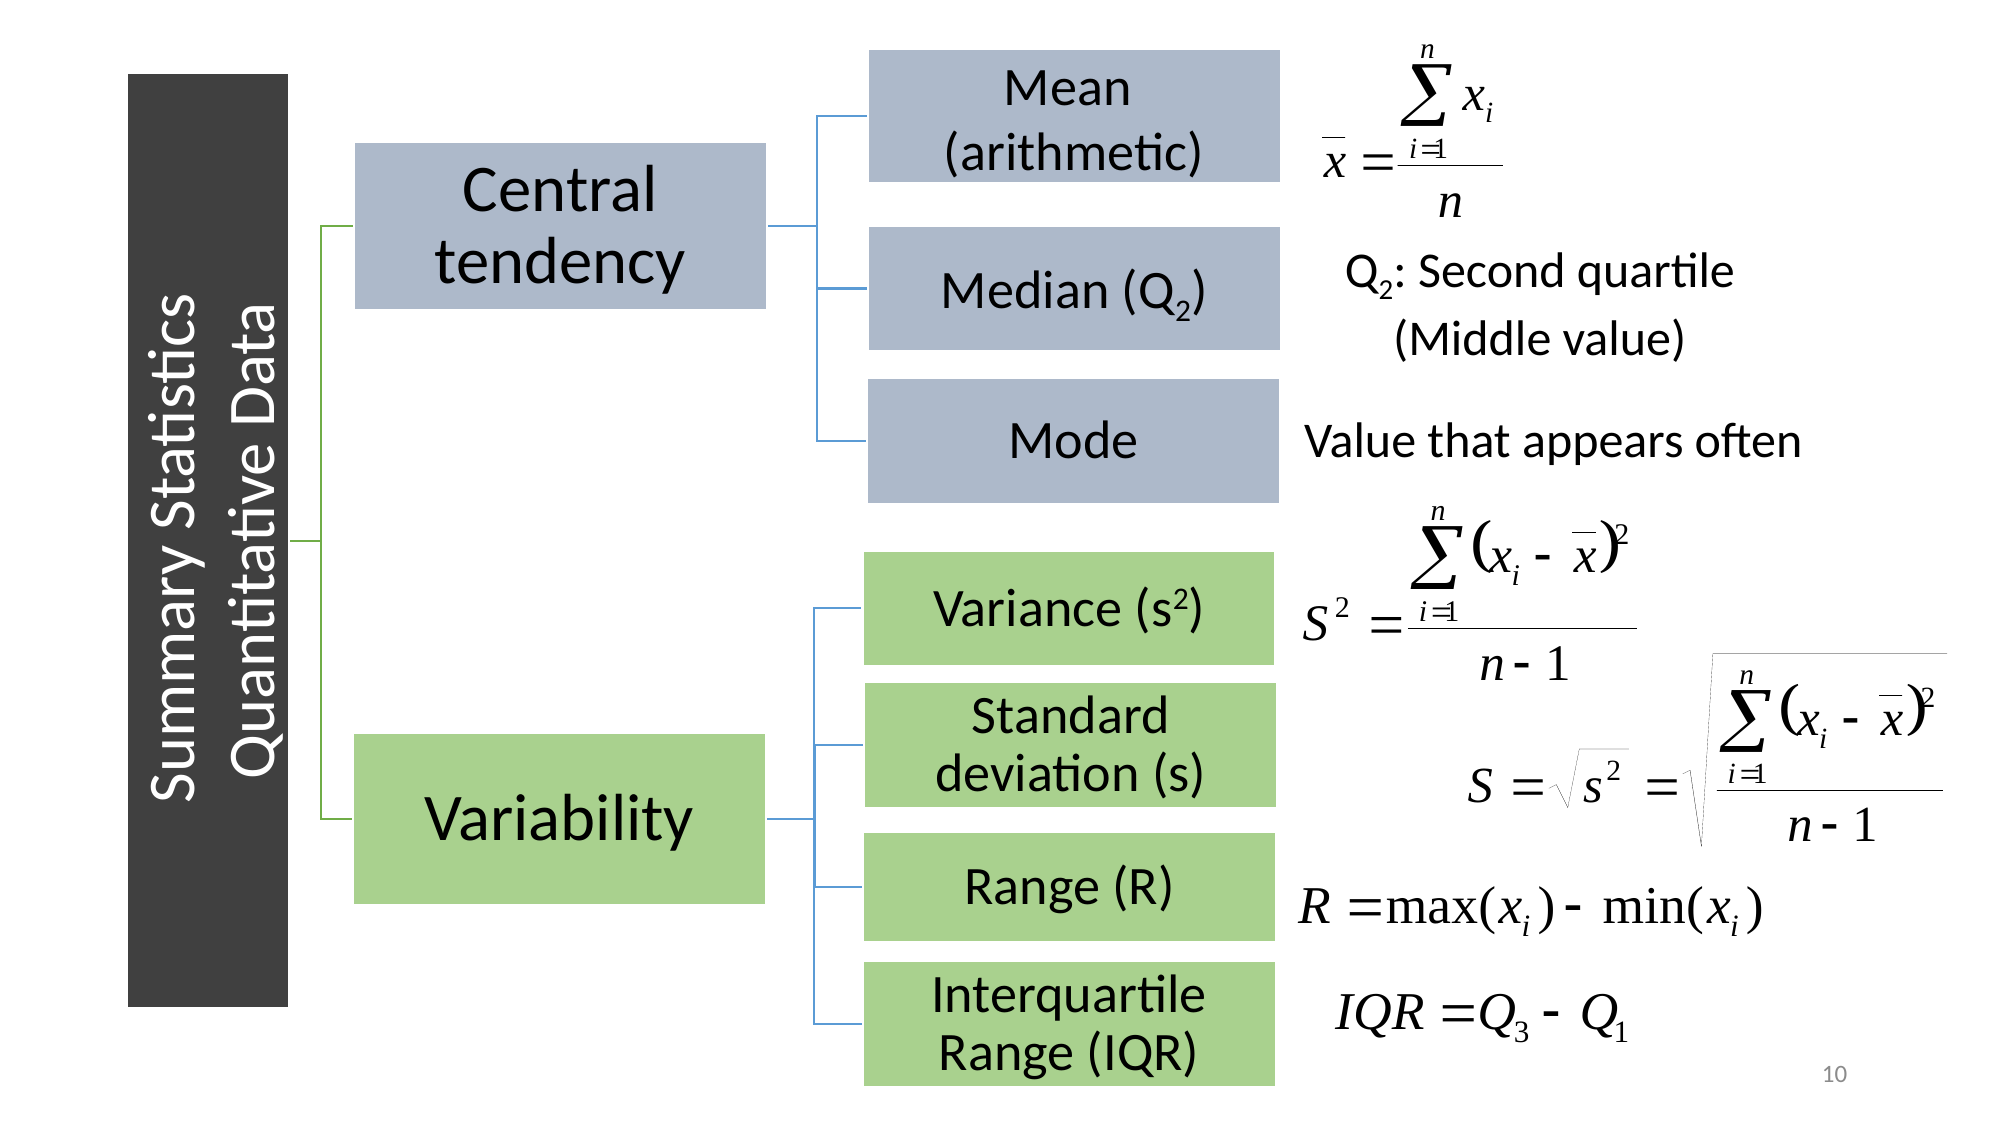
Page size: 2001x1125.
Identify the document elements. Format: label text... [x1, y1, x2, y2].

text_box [1313, 26, 1512, 229]
slide_number 10 [1412, 1042, 1863, 1103]
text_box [1459, 642, 1957, 858]
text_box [1293, 486, 1649, 692]
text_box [1288, 870, 1774, 950]
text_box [1325, 976, 1638, 1057]
